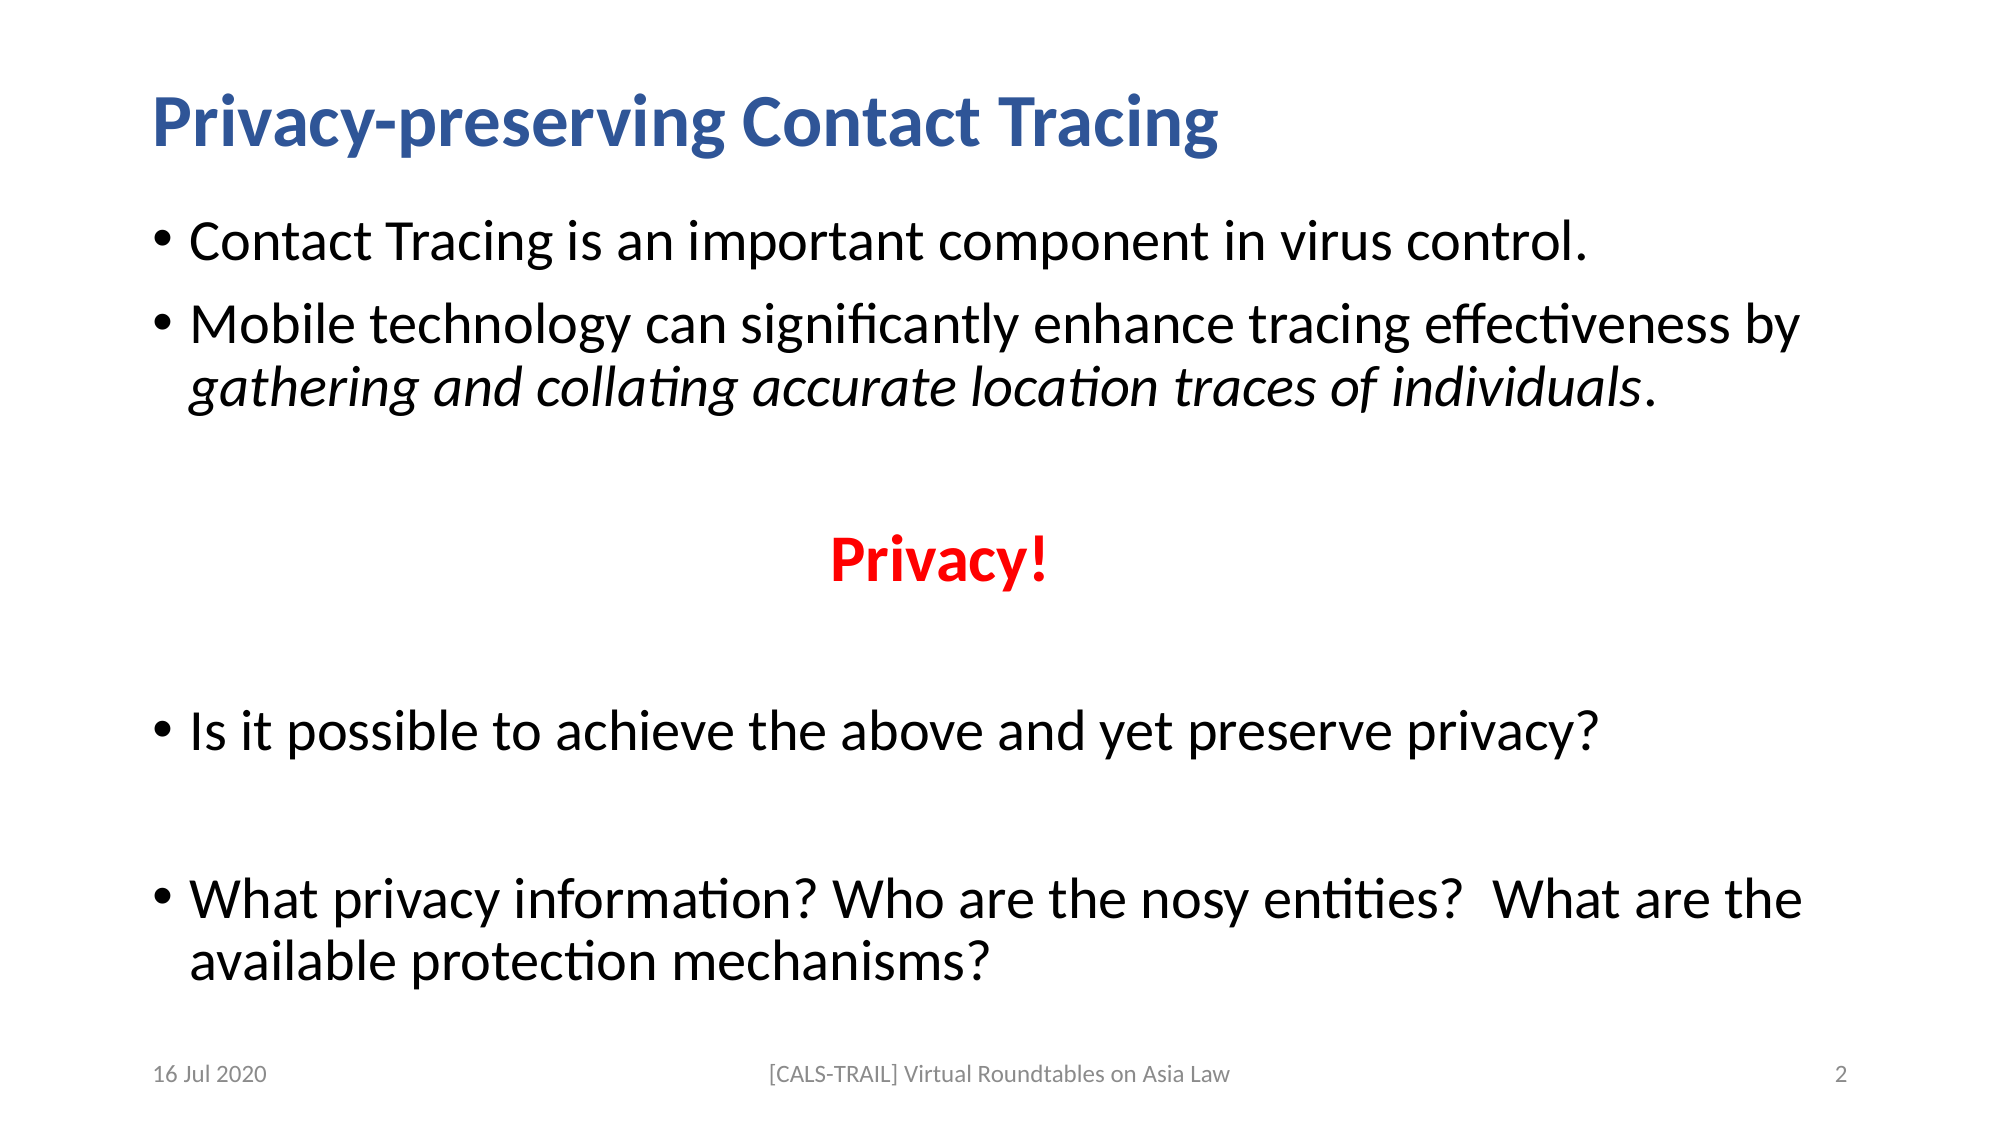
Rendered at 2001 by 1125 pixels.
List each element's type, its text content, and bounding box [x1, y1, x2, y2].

slide_number 1 [1412, 1042, 1863, 1103]
footer [CALS-TRAIL] Virtual Roundtables on Asia Law [662, 1042, 1338, 1103]
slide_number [137, 1042, 588, 1103]
title Privacy-preserving Contact Tracing [137, 59, 1863, 185]
list Contact Tracing is an important component in virus control. Mobile technology can significantly enhance tracing effectiveness by gathering and collating accurate location traces of individuals. Privacy! Is it possible to achieve the above and yet preserve privacy? What privacy information? Who are the nosy entities? What are the available protection mechanisms? [137, 202, 1863, 1014]
